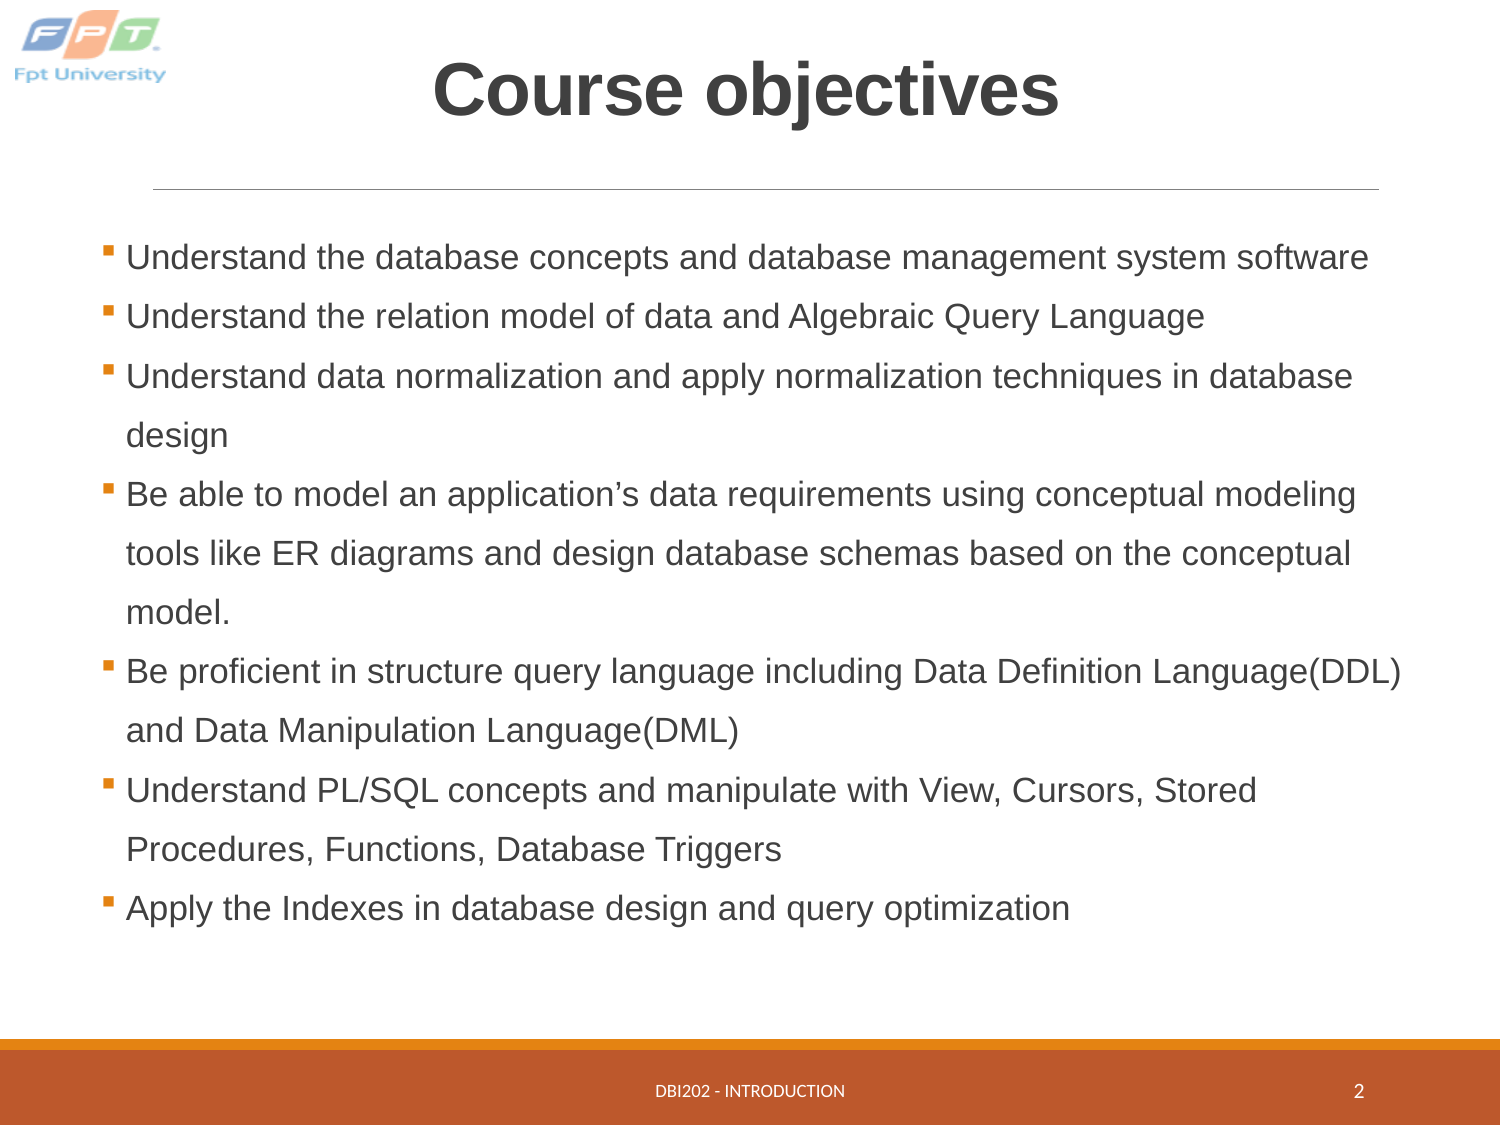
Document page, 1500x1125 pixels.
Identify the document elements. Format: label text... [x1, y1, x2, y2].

footer DBI202 - Introduction [453, 1059, 1047, 1120]
slide_number 2 [1218, 1059, 1380, 1120]
title Course objectives [96, 47, 1399, 185]
list Understand the database concepts and database management system software Understand the relation model of data and Algebraic Query Language Understand data normalization and apply normalization techniques in database design Be able to model an application’s data requirements using conceptual modeling tools like ER diagrams and design database schemas based on the conceptual model. Be proficient in structure query language including Data Definition Language(DDL) and Data Manipulation Language(DML) Understand PL/SQL concepts and manipulate with View, Cursors, Stored Procedures, Functions, Database Triggers Apply the Indexes in database design and query optimization [72, 210, 1422, 978]
